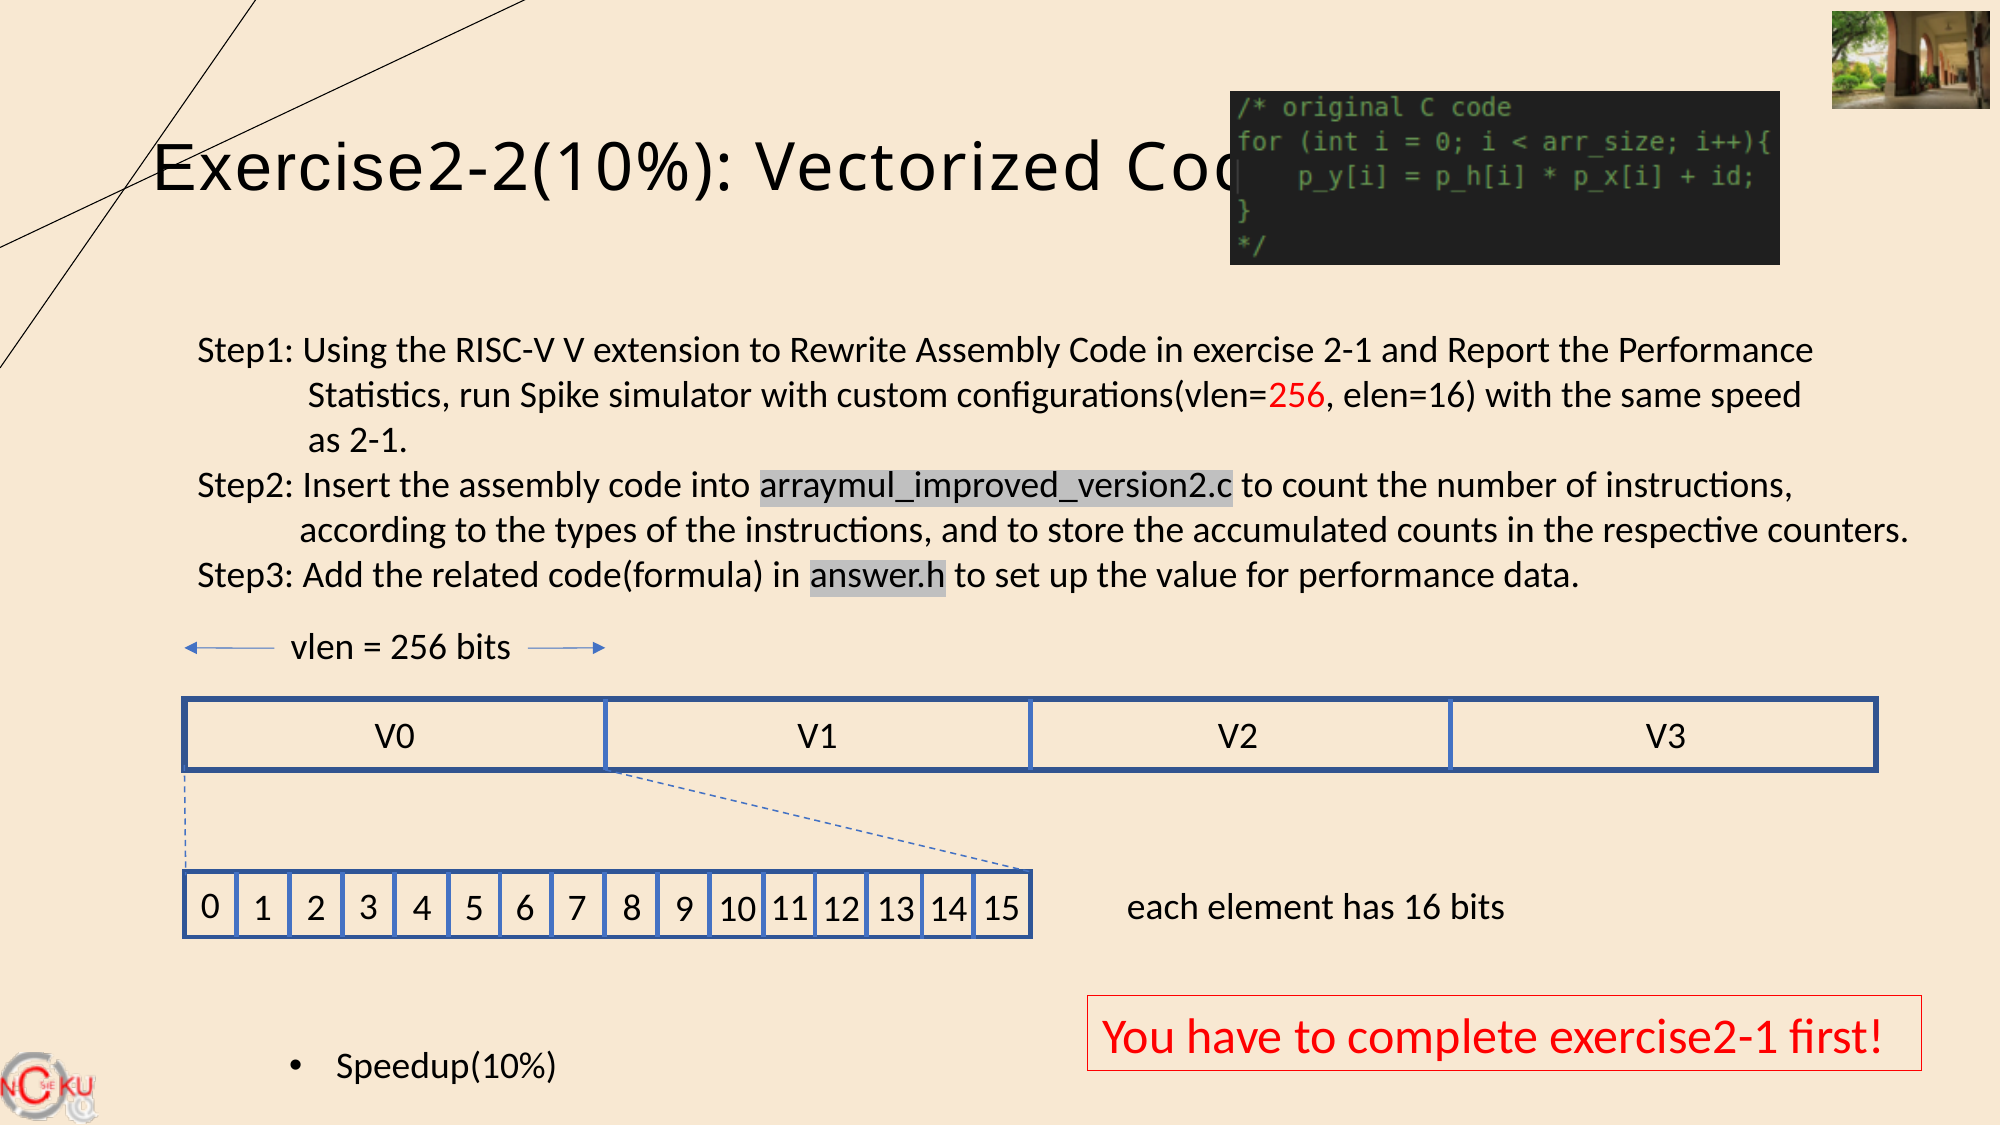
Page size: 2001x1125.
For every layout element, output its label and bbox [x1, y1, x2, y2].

text_box [0, 0, 529, 368]
text_box [605, 769, 1031, 872]
picture [0, 0, 2000, 1125]
